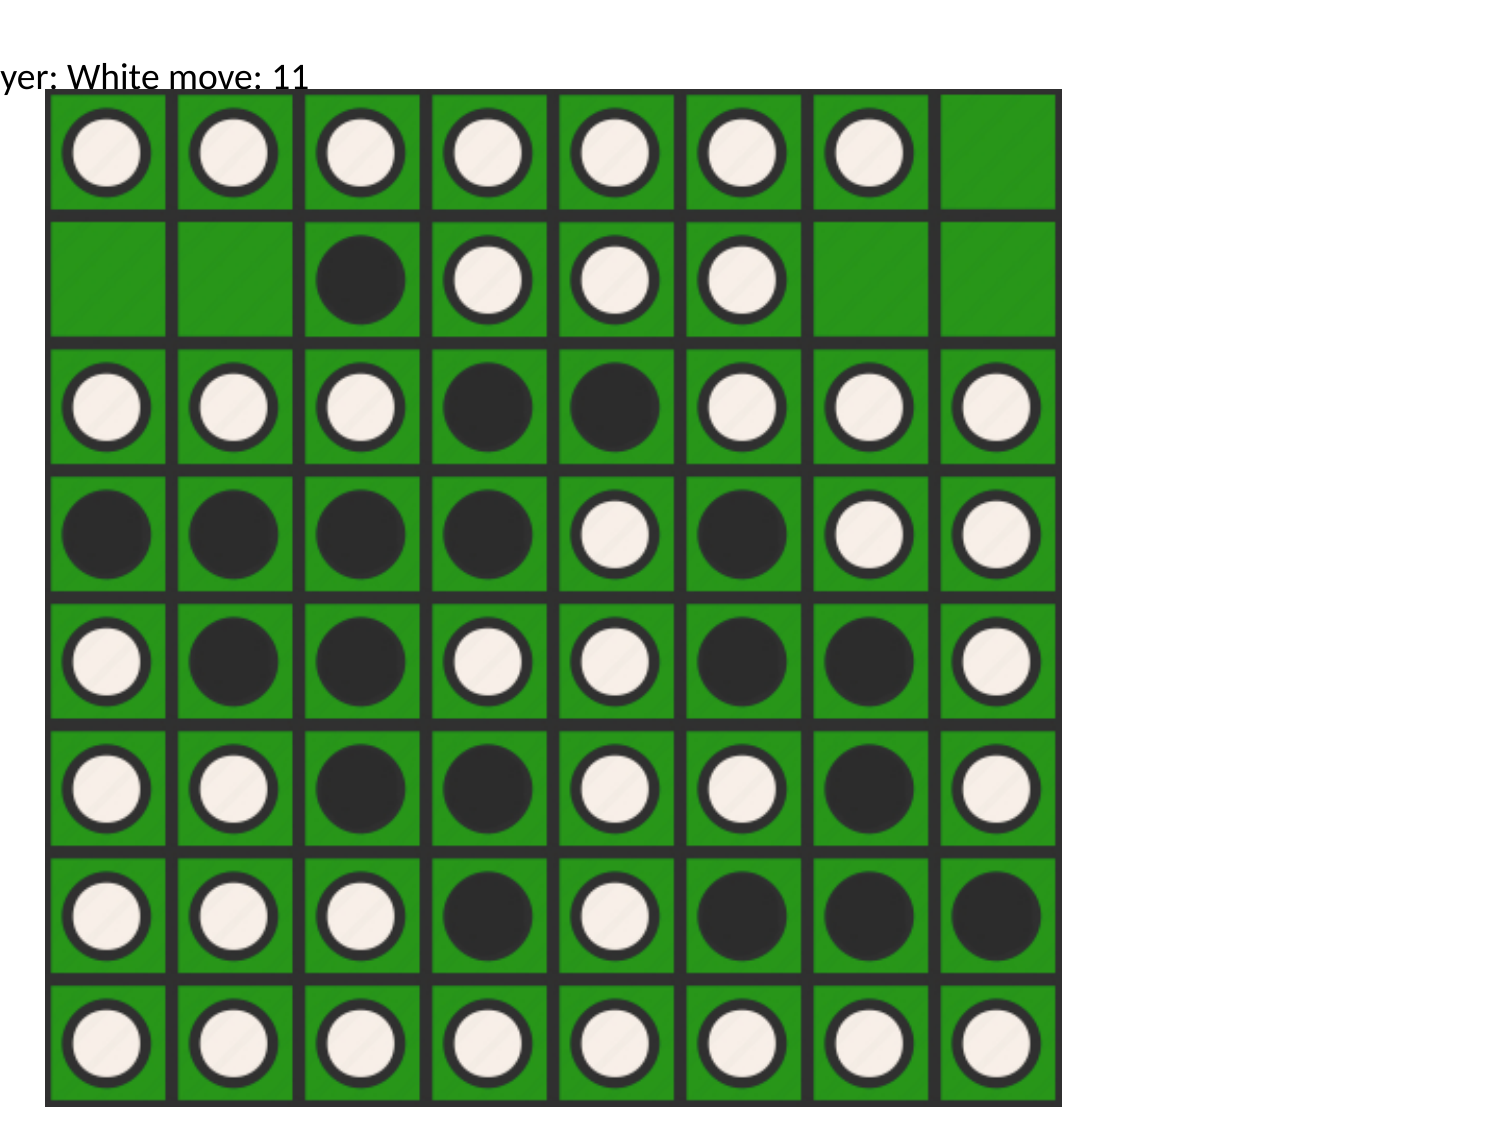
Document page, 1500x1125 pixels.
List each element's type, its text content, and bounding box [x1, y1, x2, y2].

text_box turn: 56 player: White move: 11 [0, 44, 325, 105]
picture [44, 89, 1062, 1107]
